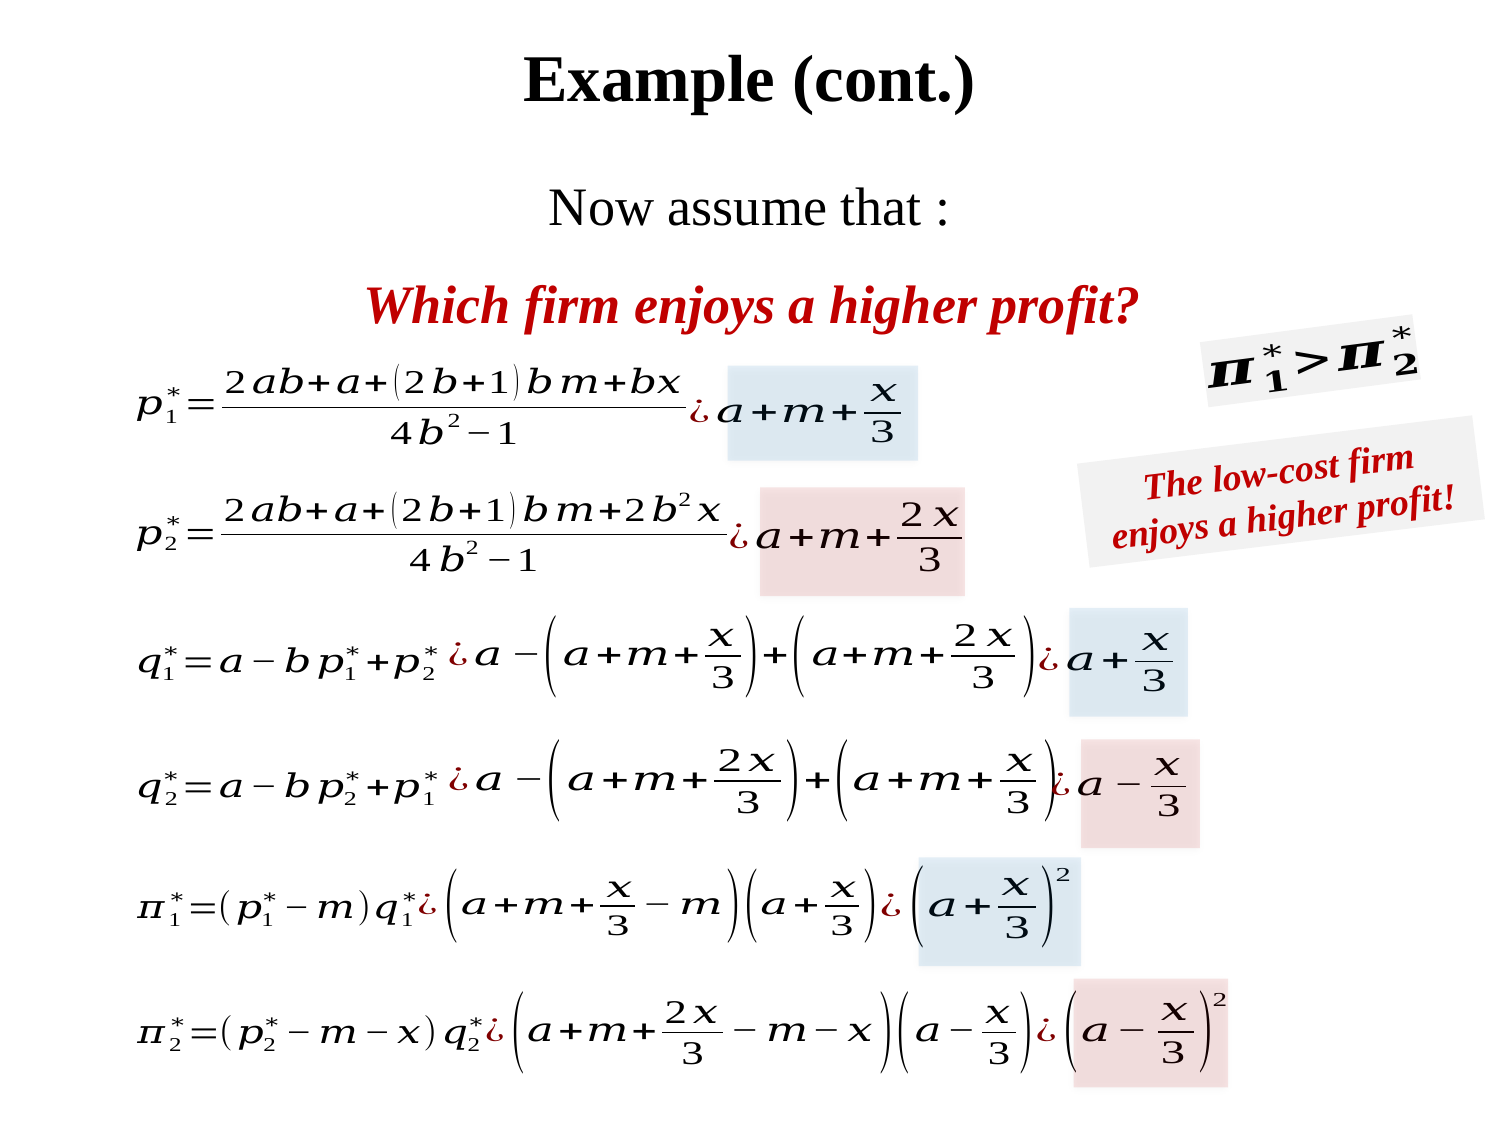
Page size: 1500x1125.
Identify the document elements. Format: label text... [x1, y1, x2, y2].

text_box The low-cost firm enjoys a higher profit! [1076, 415, 1485, 568]
text_box [1080, 739, 1201, 849]
text_box Which firm enjoys a higher profit? [326, 262, 1179, 343]
text_box [1073, 978, 1229, 1088]
title Example (cont.) [49, 0, 1451, 151]
text_box [759, 487, 966, 597]
text_box [1068, 607, 1189, 717]
text_box [918, 857, 1082, 967]
text_box [727, 365, 919, 461]
